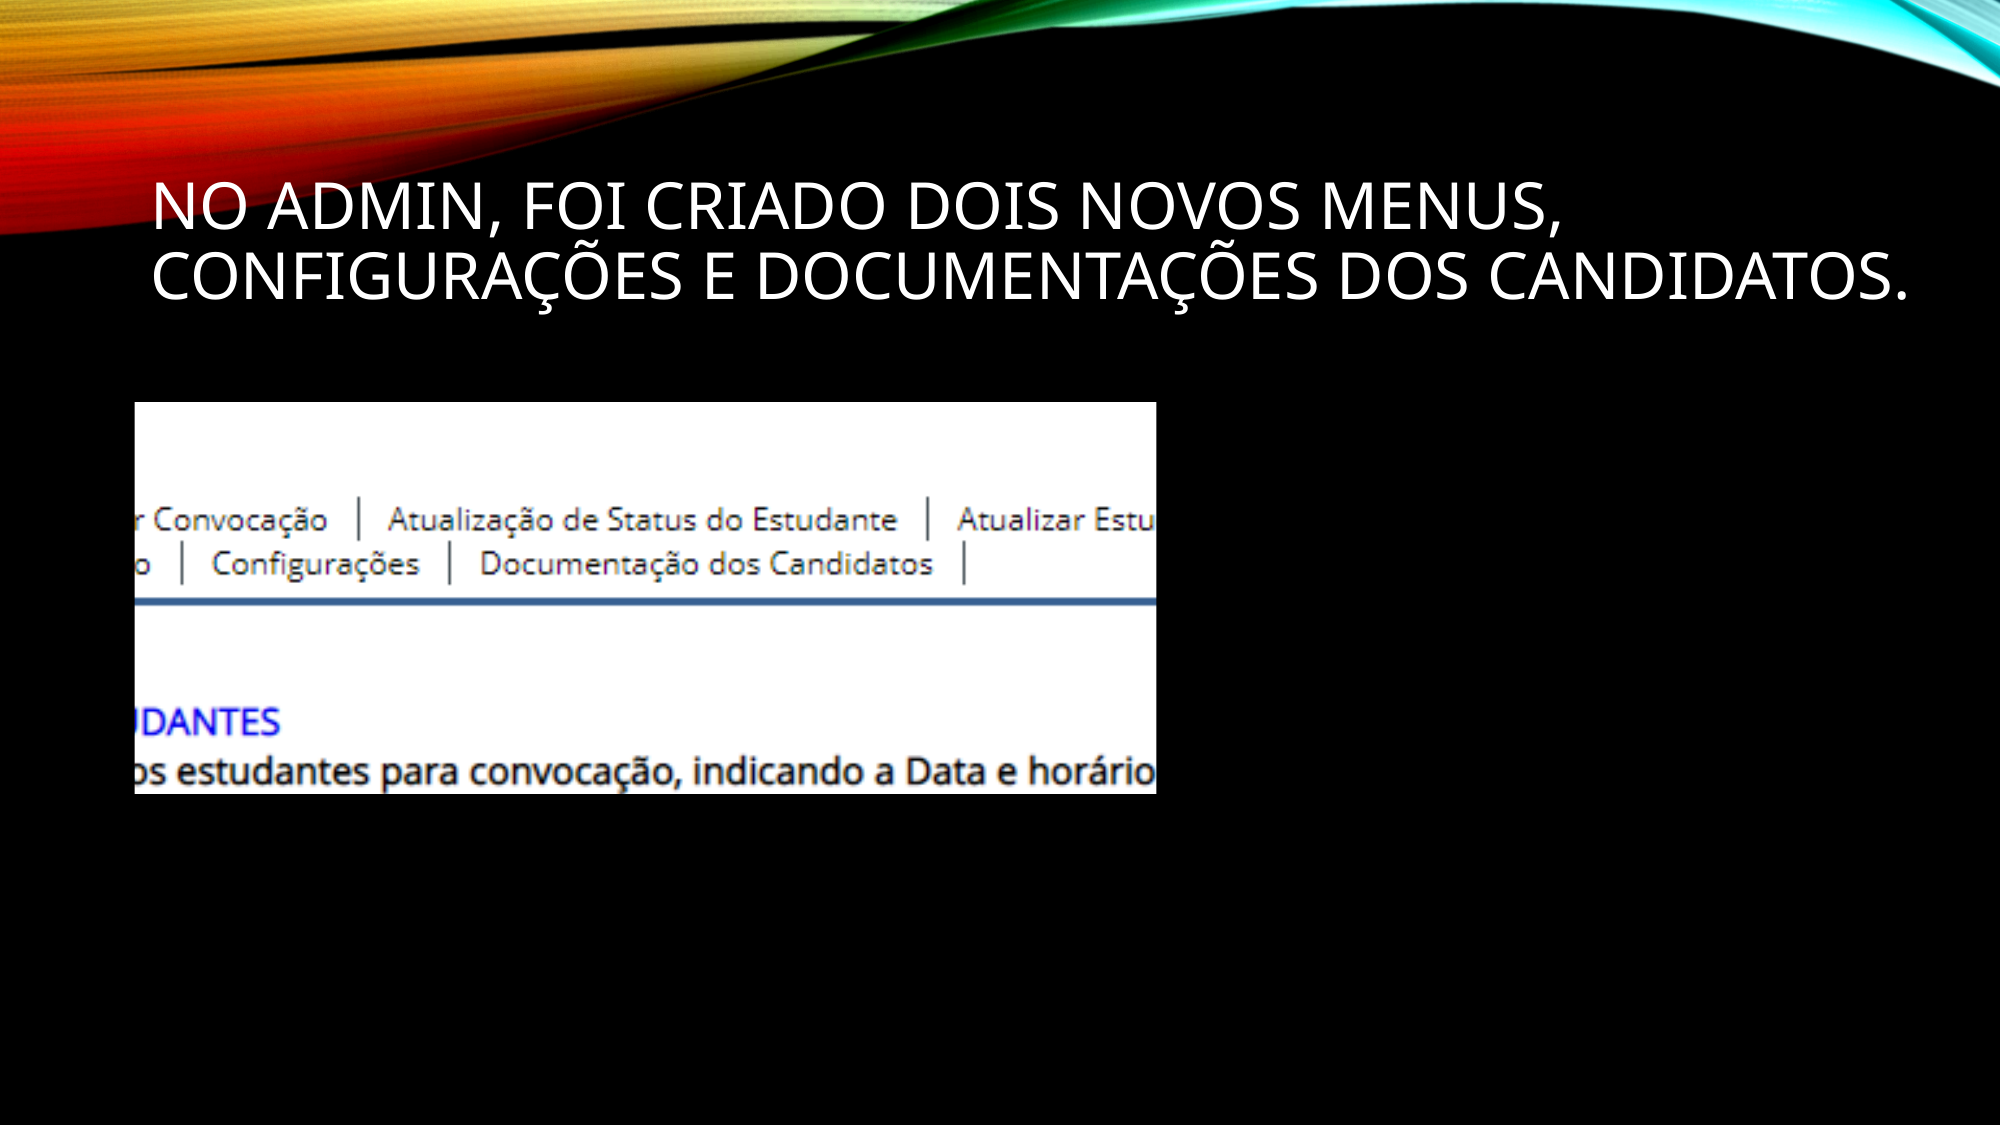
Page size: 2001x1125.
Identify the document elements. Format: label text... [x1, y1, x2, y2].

picture [0, 0, 2000, 237]
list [134, 402, 1157, 795]
title No Admin, foi criado dois novos menus, configurações e Documentações dos candidatos. [135, 137, 1935, 350]
